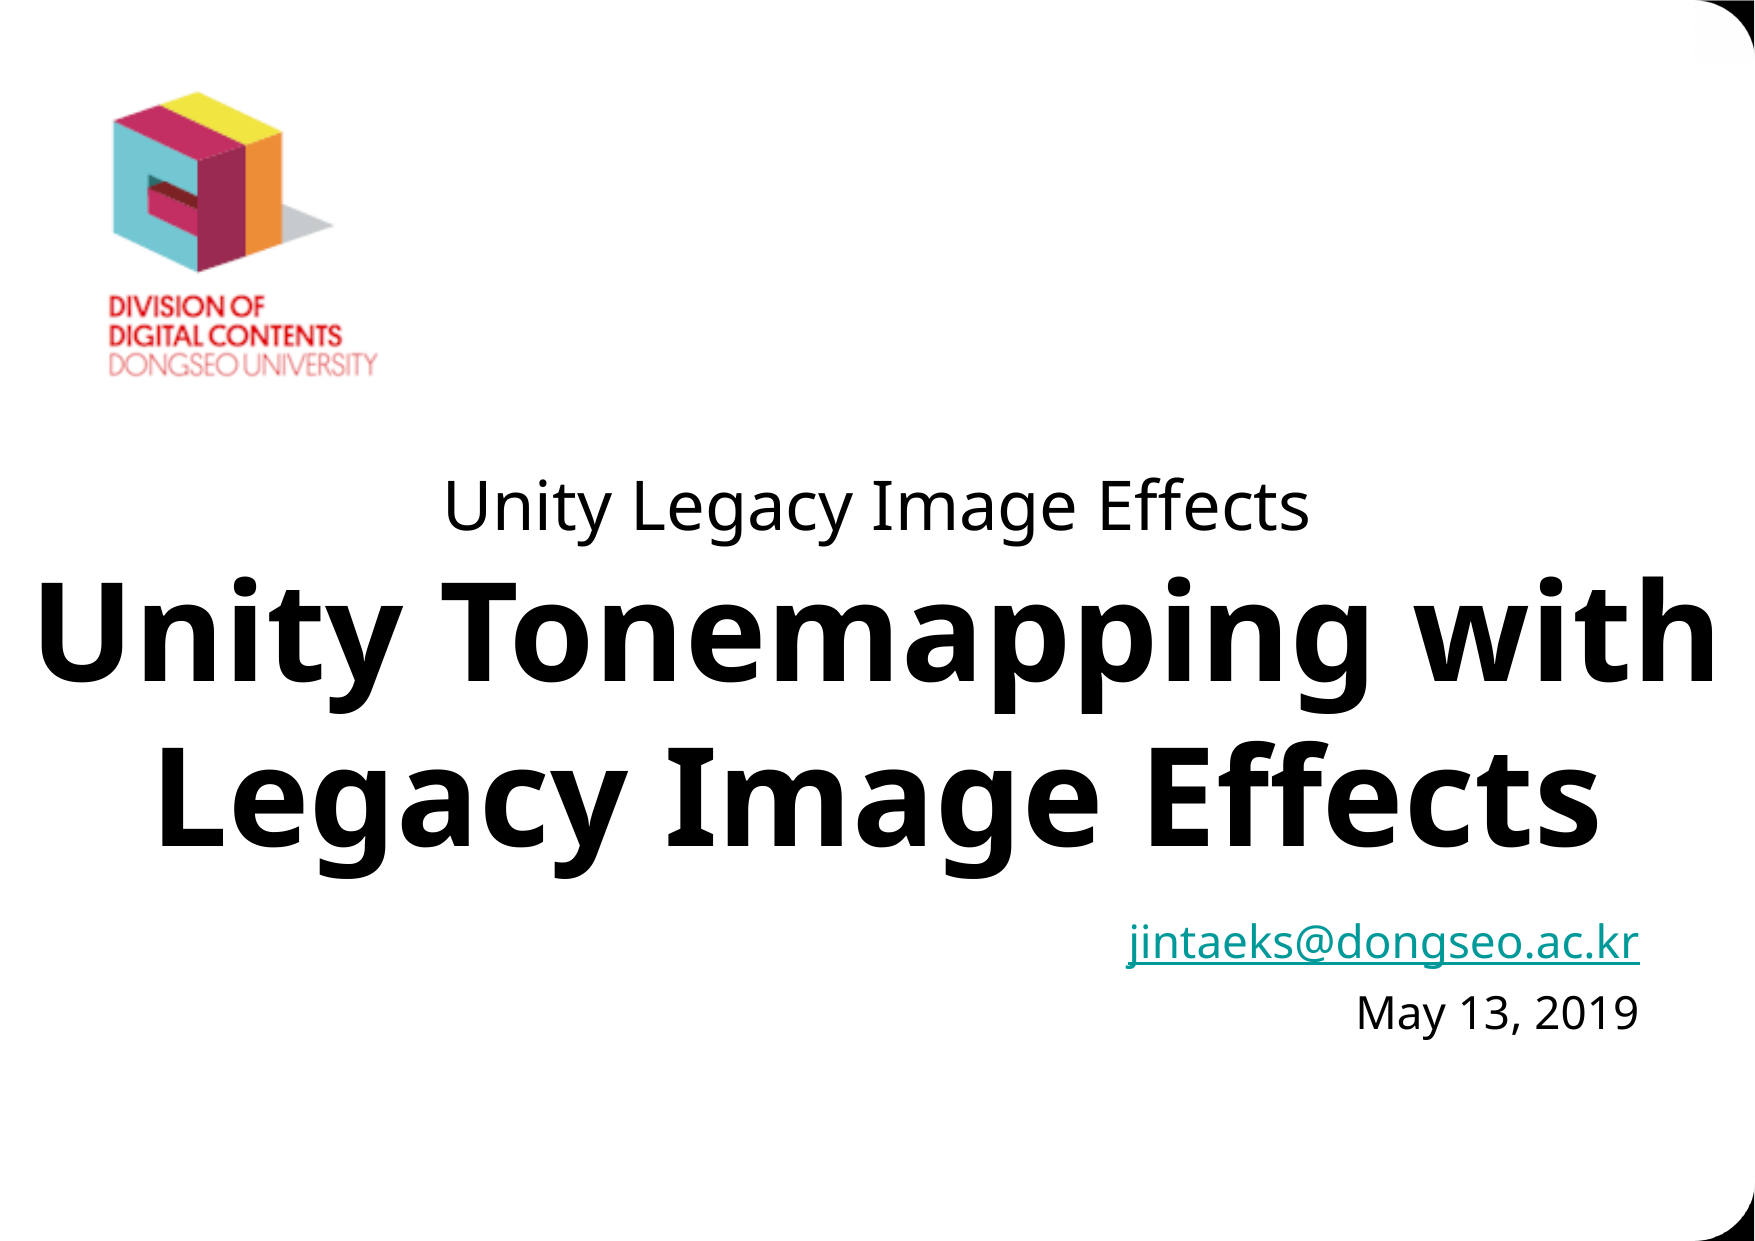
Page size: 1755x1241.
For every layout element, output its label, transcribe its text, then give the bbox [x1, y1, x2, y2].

title Unity Legacy Image Effects Unity Tonemapping with Legacy Image Effects [0, 478, 1755, 857]
picture [1694, 1, 1755, 62]
subtitle jintaeks@dongseo.ac.kr May 13, 2019 [263, 903, 1657, 1176]
picture [83, 67, 405, 408]
picture [1692, 1179, 1755, 1241]
